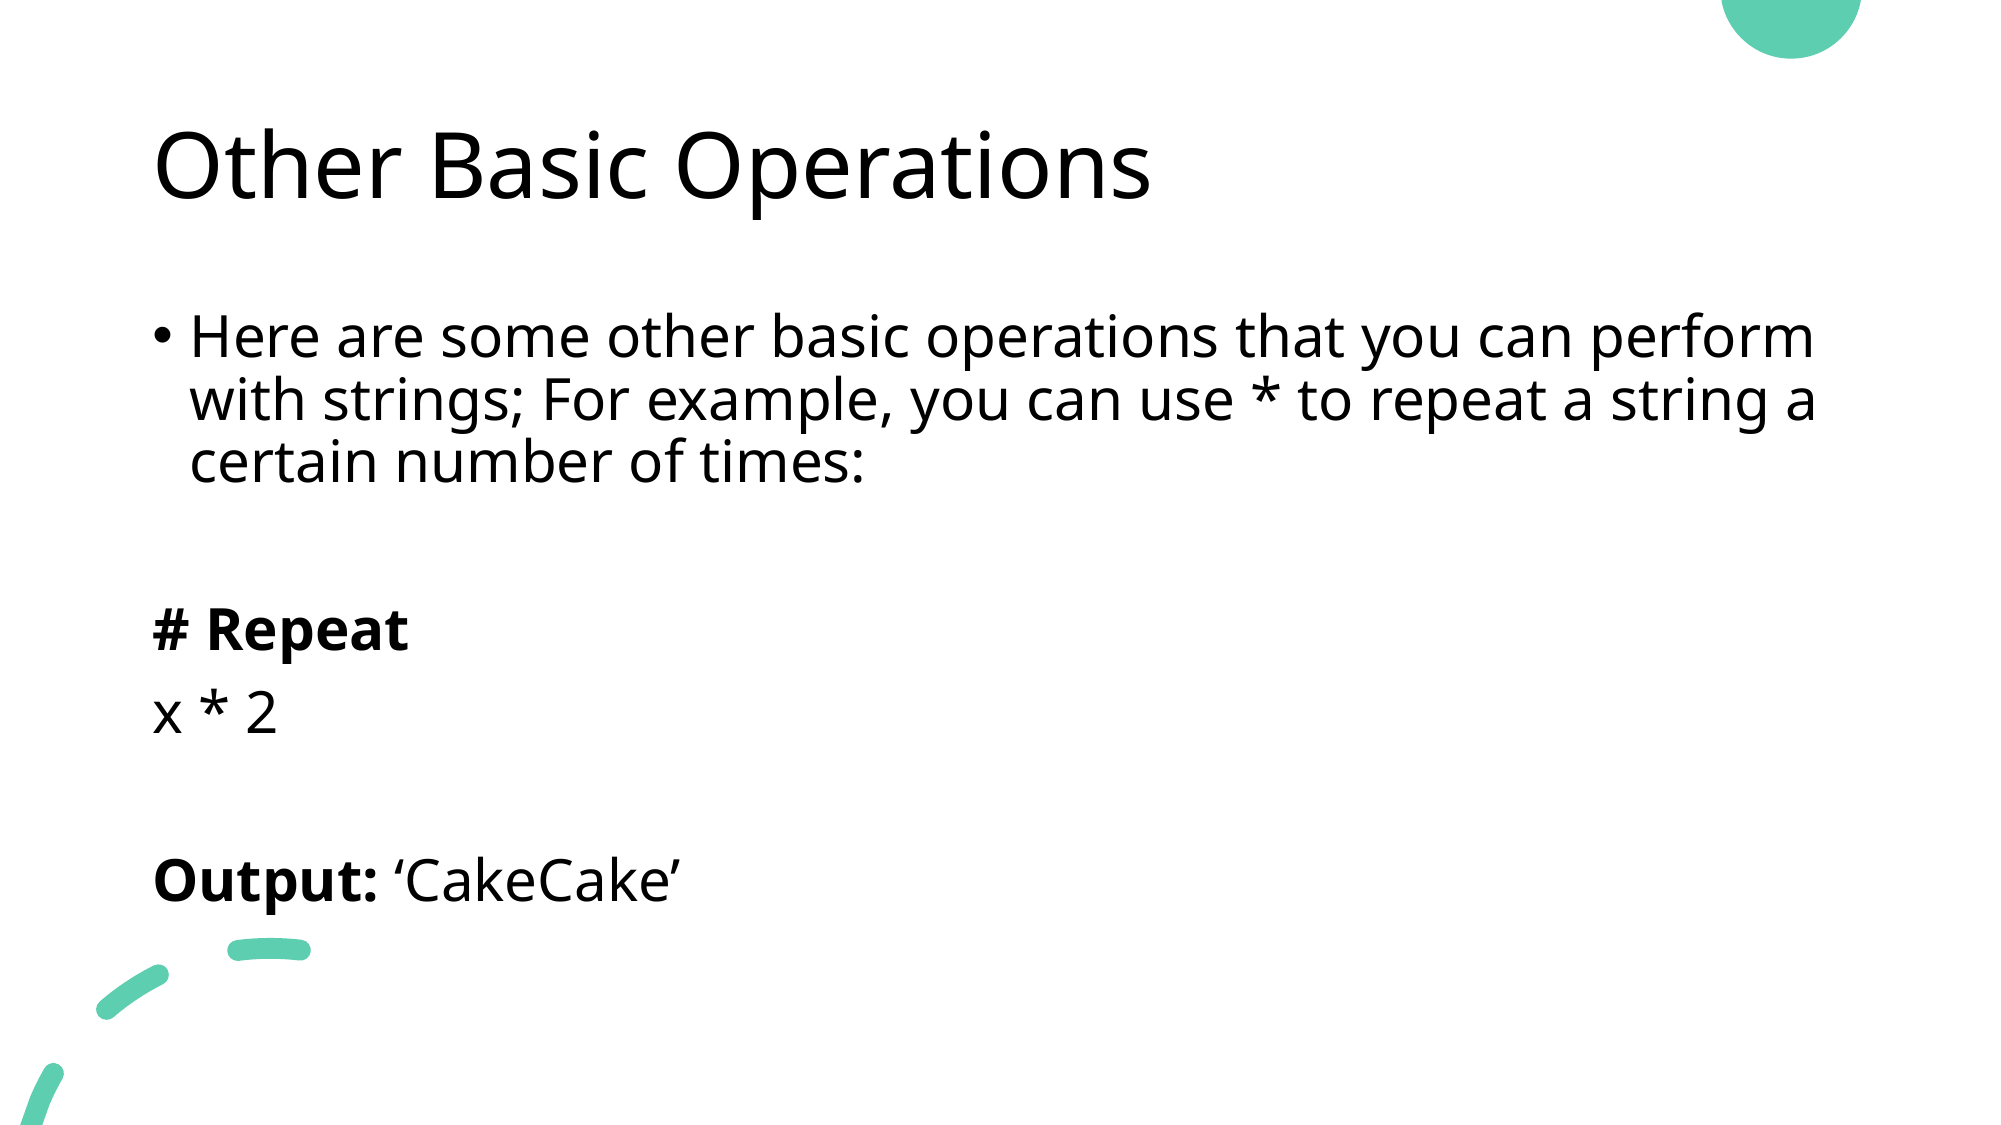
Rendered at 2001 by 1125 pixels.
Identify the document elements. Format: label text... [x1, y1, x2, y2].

title Other Basic Operations [137, 59, 1863, 278]
list Here are some other basic operations that you can perform with strings; For example, you can use * to repeat a string a certain number of times: # Repeat x * 2 Output: ‘CakeCake’ [137, 299, 1863, 933]
